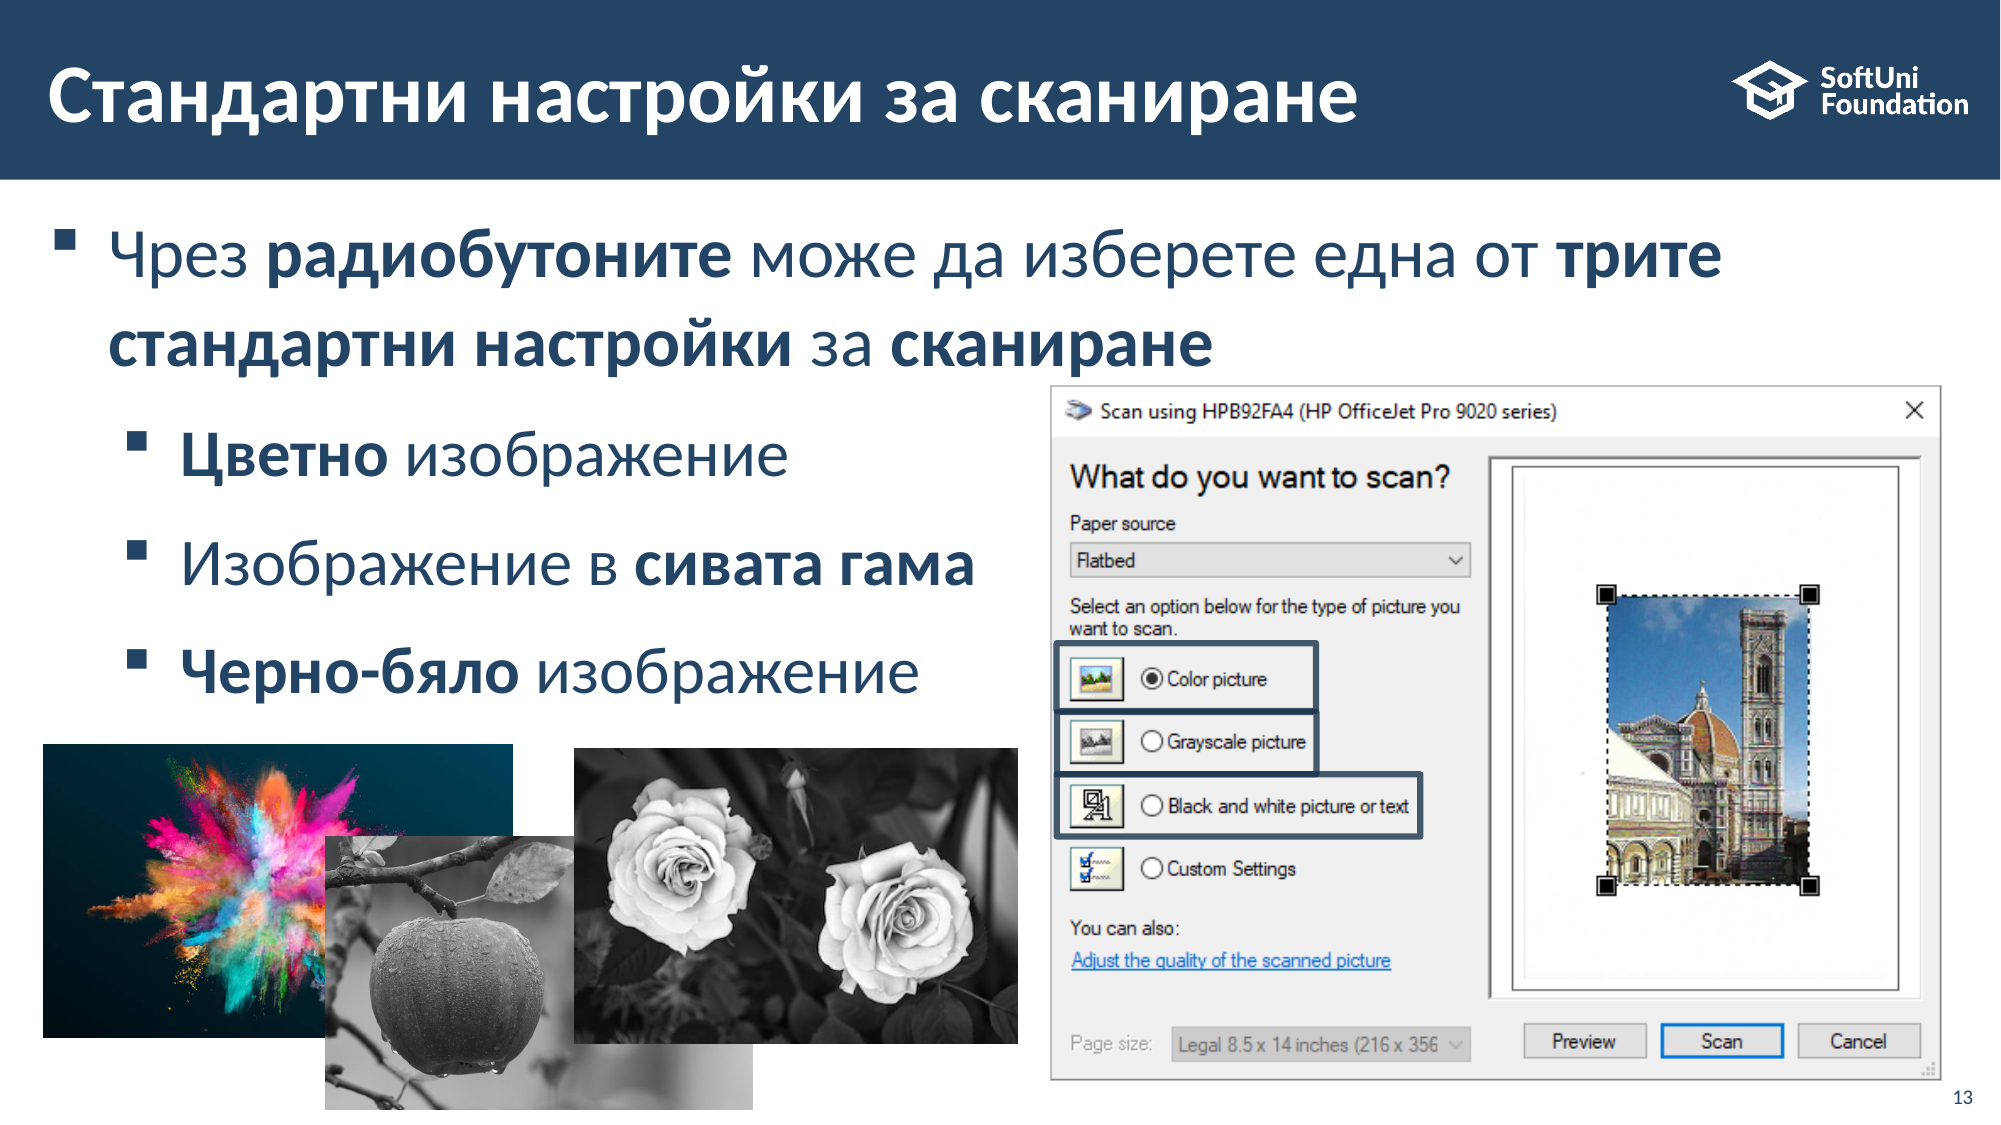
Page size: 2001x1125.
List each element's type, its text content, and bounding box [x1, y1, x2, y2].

picture [43, 748, 1018, 1110]
slide_number 13 [1927, 1067, 1989, 1117]
list Чрез радиобутоните може да изберете една от трите стандартни настройки за сканиране Цветно изображение Изображение в сивата гама Черно-бяло изображение [31, 196, 1967, 1104]
title Стандартни настройки за сканиране [31, 16, 1716, 162]
picture [346, 810, 353, 816]
picture [1731, 60, 1968, 120]
picture [1050, 385, 1942, 1081]
